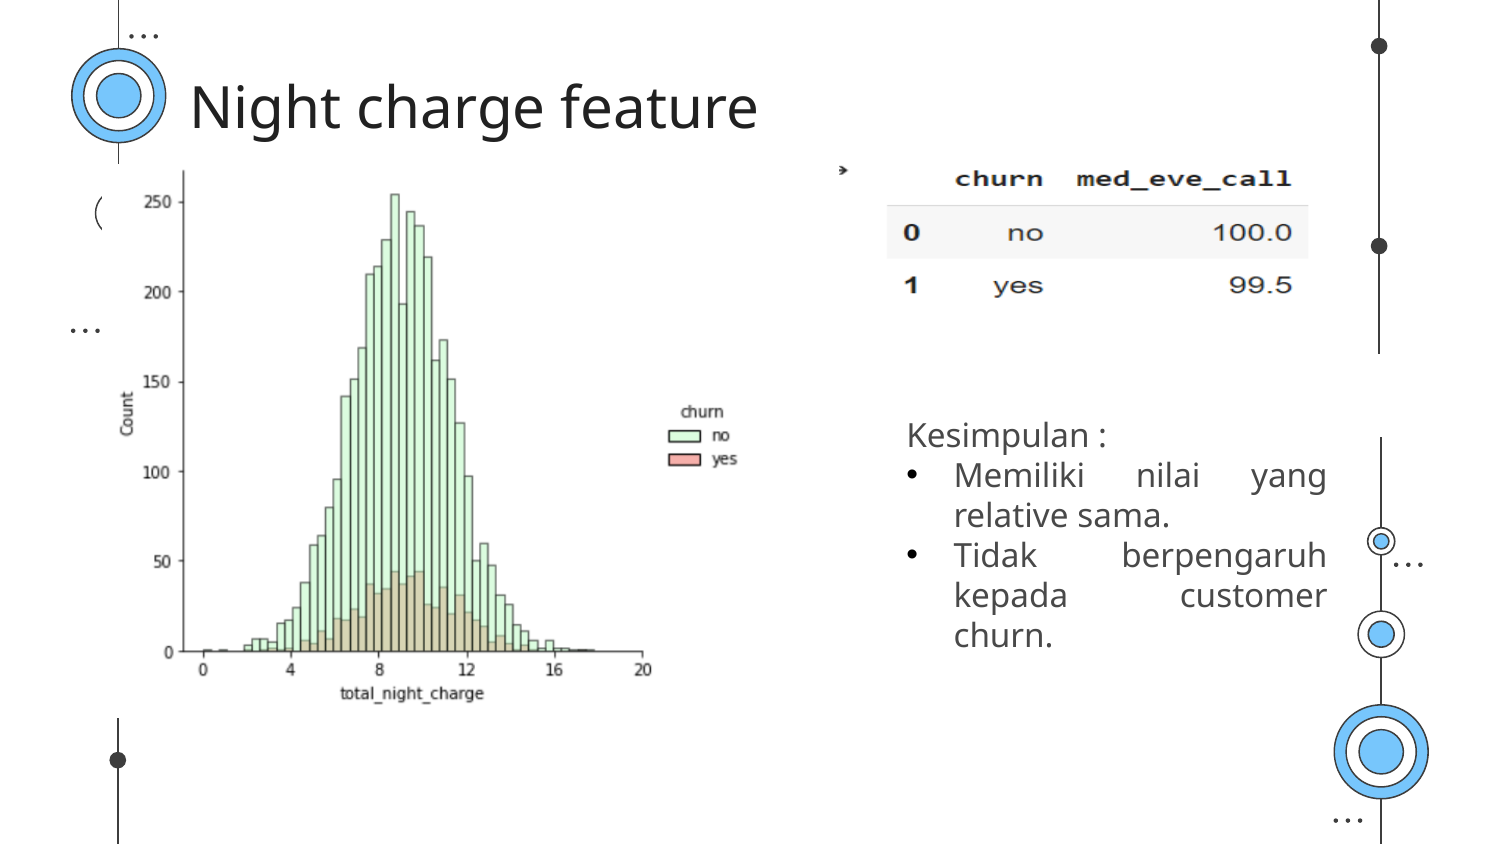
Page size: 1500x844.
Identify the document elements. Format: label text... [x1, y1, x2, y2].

picture [839, 156, 1361, 319]
title Night charge feature [174, 54, 1077, 149]
text_box Kesimpulan : Memiliki nilai yang relative sama. Tidak berpengaruh kepada customer churn. [891, 399, 1343, 757]
picture [101, 164, 751, 719]
